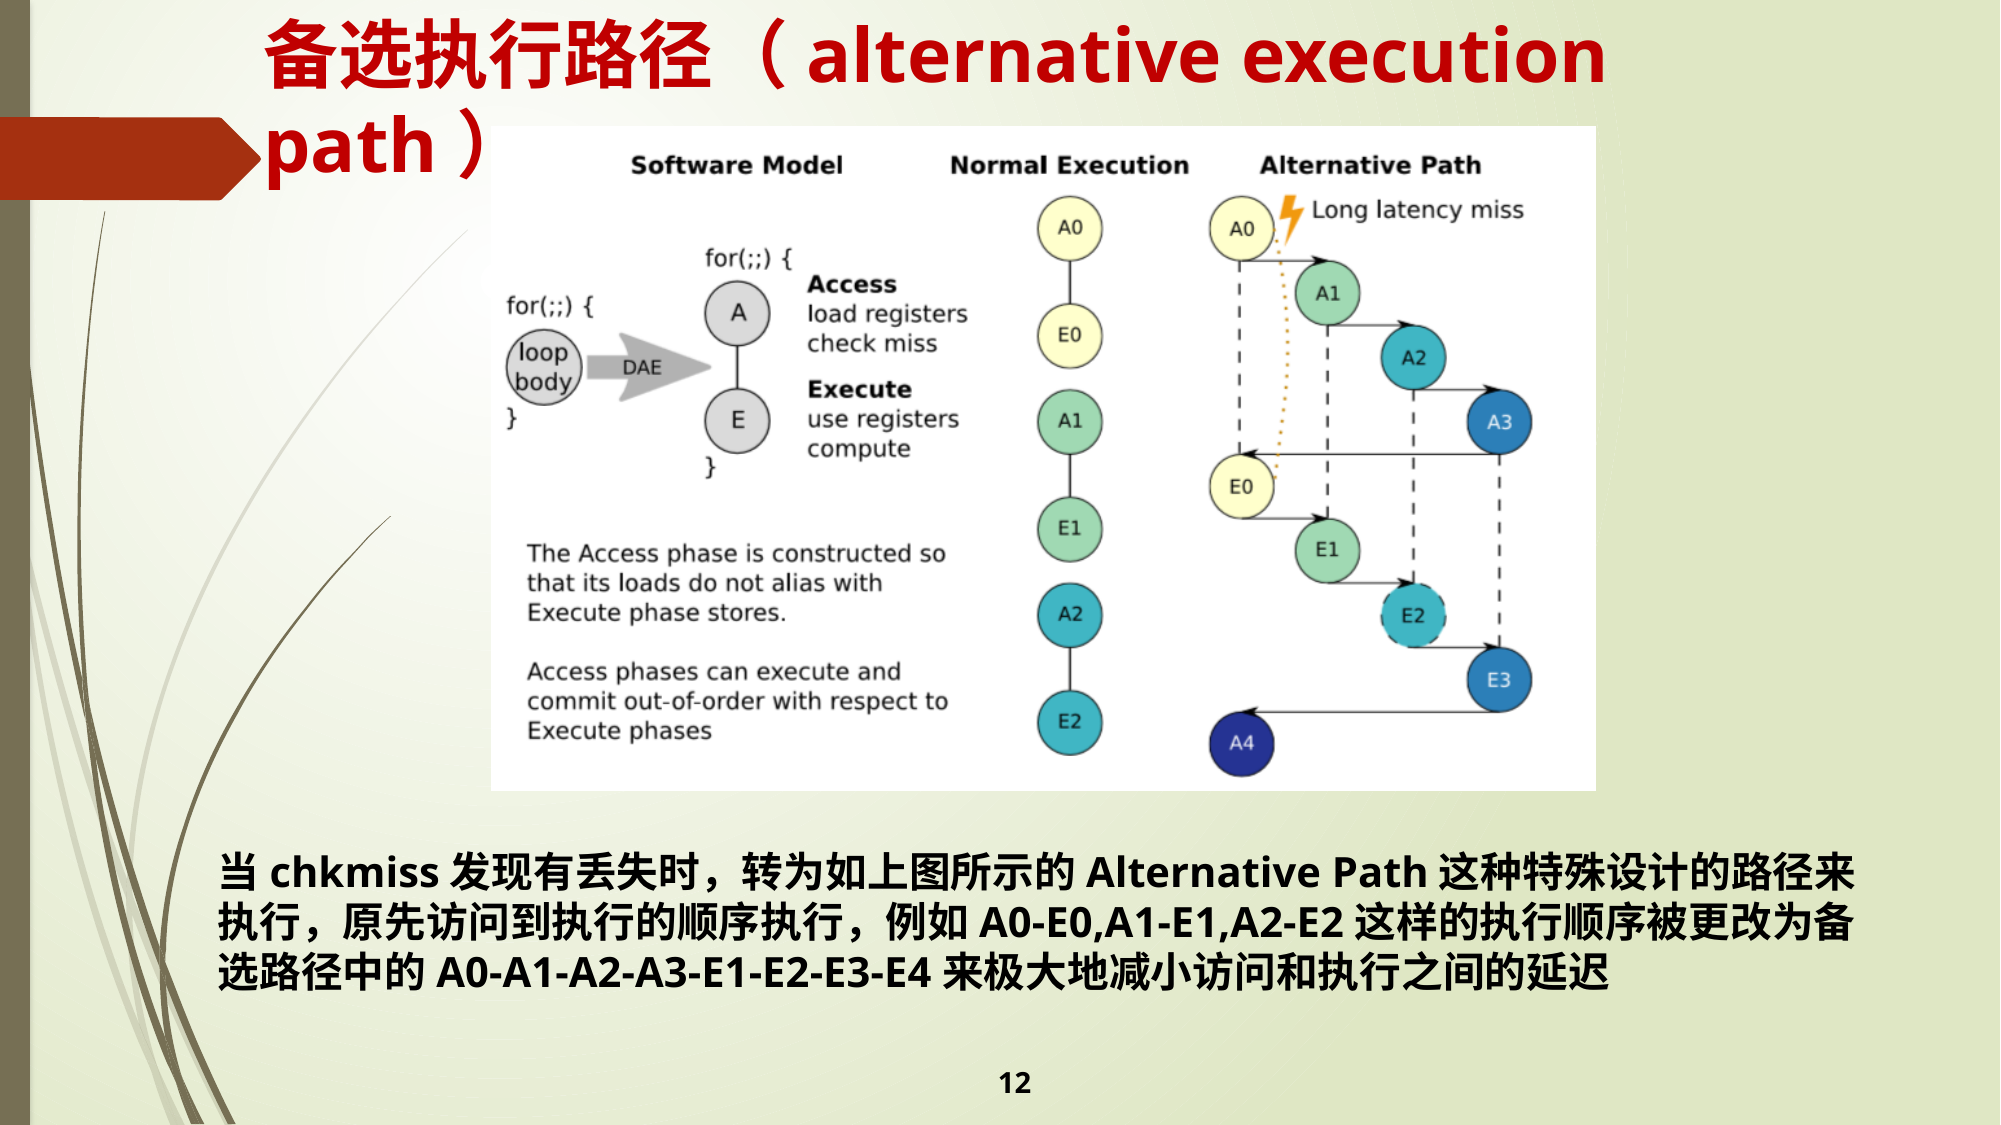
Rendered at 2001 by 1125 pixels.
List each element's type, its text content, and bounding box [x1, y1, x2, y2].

footer 12 [29, 1052, 2000, 1113]
text_box 备选执行路径（alternative execution path） [248, 0, 1839, 195]
text_box 当chkmiss发现有丢失时，转为如上图所示的Alternative Path这种特殊设计的路径来执行，原先访问到执行的顺序执行，例如A0-E0,A1-E1,A2-E2这样的执行顺序被更改为备选路径中的A0-A1-A2-A3-E1-E2-E3-E4来极大地减小访问和执行之间的延迟 [203, 838, 1885, 1003]
picture [491, 125, 1597, 791]
